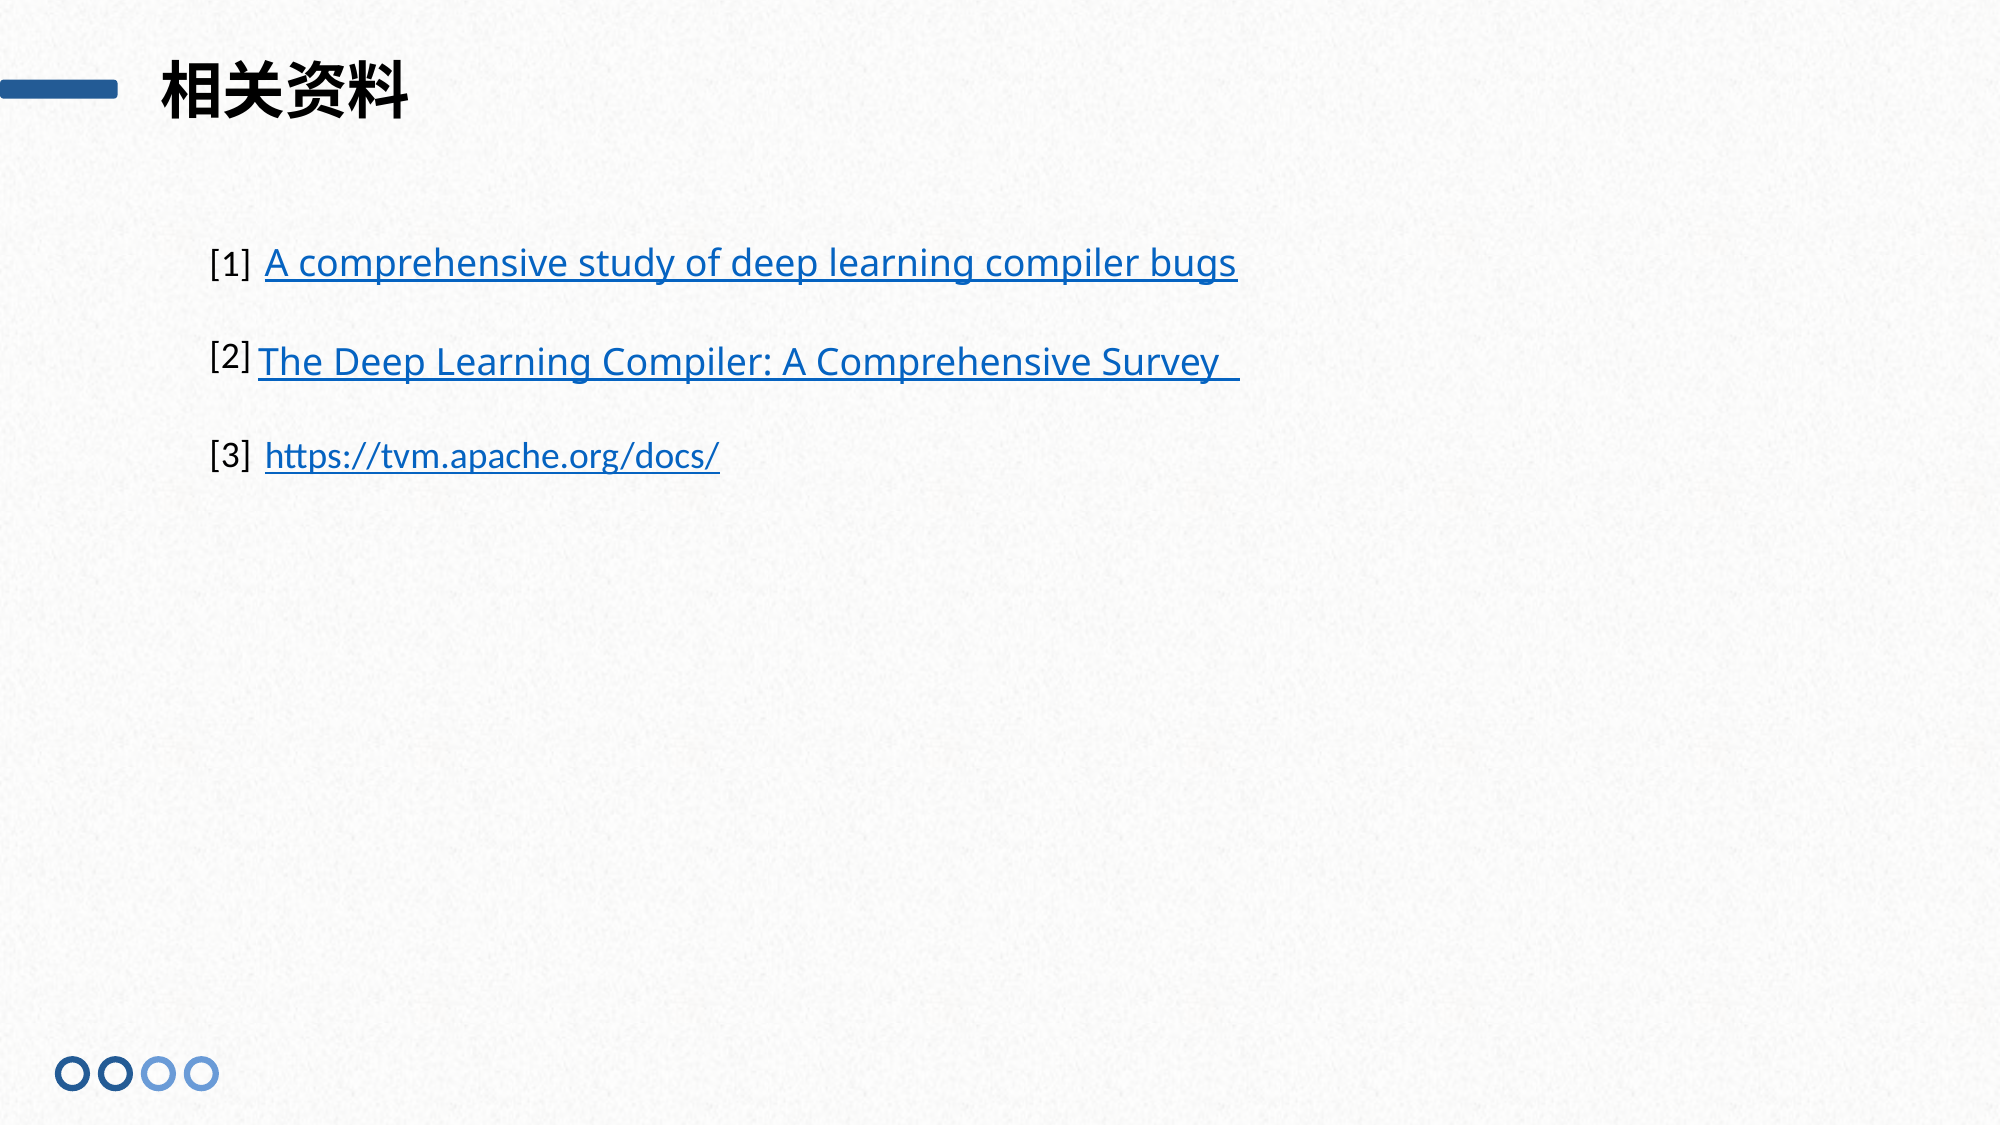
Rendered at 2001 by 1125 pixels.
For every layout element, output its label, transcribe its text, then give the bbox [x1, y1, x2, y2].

text_box [3] [194, 422, 267, 482]
text_box [1] [194, 231, 267, 291]
text_box https://tvm.apache.org/docs/ [249, 424, 1250, 484]
text_box The Deep Learning Compiler: A Comprehensive Survey [243, 330, 1757, 397]
text_box [0, 78, 119, 100]
text_box [2] [194, 323, 267, 384]
text_box 相关资料 [145, 43, 426, 134]
text_box A comprehensive study of deep learning compiler bugs [249, 231, 1764, 297]
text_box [57, 1059, 216, 1089]
